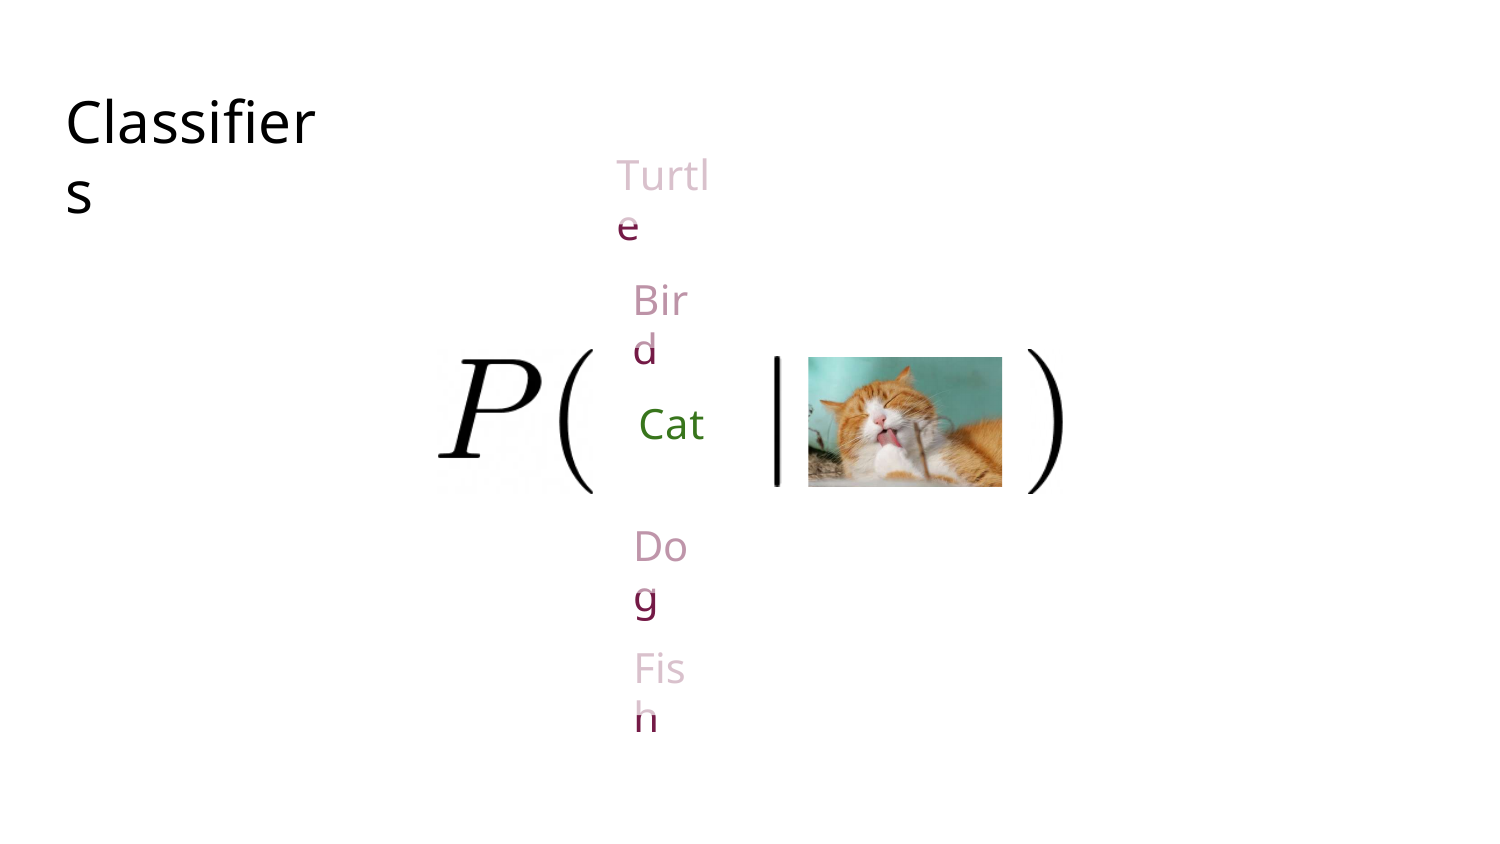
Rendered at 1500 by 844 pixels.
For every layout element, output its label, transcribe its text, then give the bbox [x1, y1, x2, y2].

title Classiﬁers [63, 82, 330, 226]
text_box [588, 130, 766, 225]
text_box [808, 357, 1003, 487]
text_box Fish [633, 716, 709, 741]
text_box [1027, 349, 1063, 494]
text_box [588, 253, 766, 348]
text_box Cat Dog [631, 602, 712, 620]
text_box [588, 621, 766, 716]
text_box Turtle [616, 225, 726, 249]
text_box [773, 356, 782, 487]
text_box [437, 349, 766, 594]
